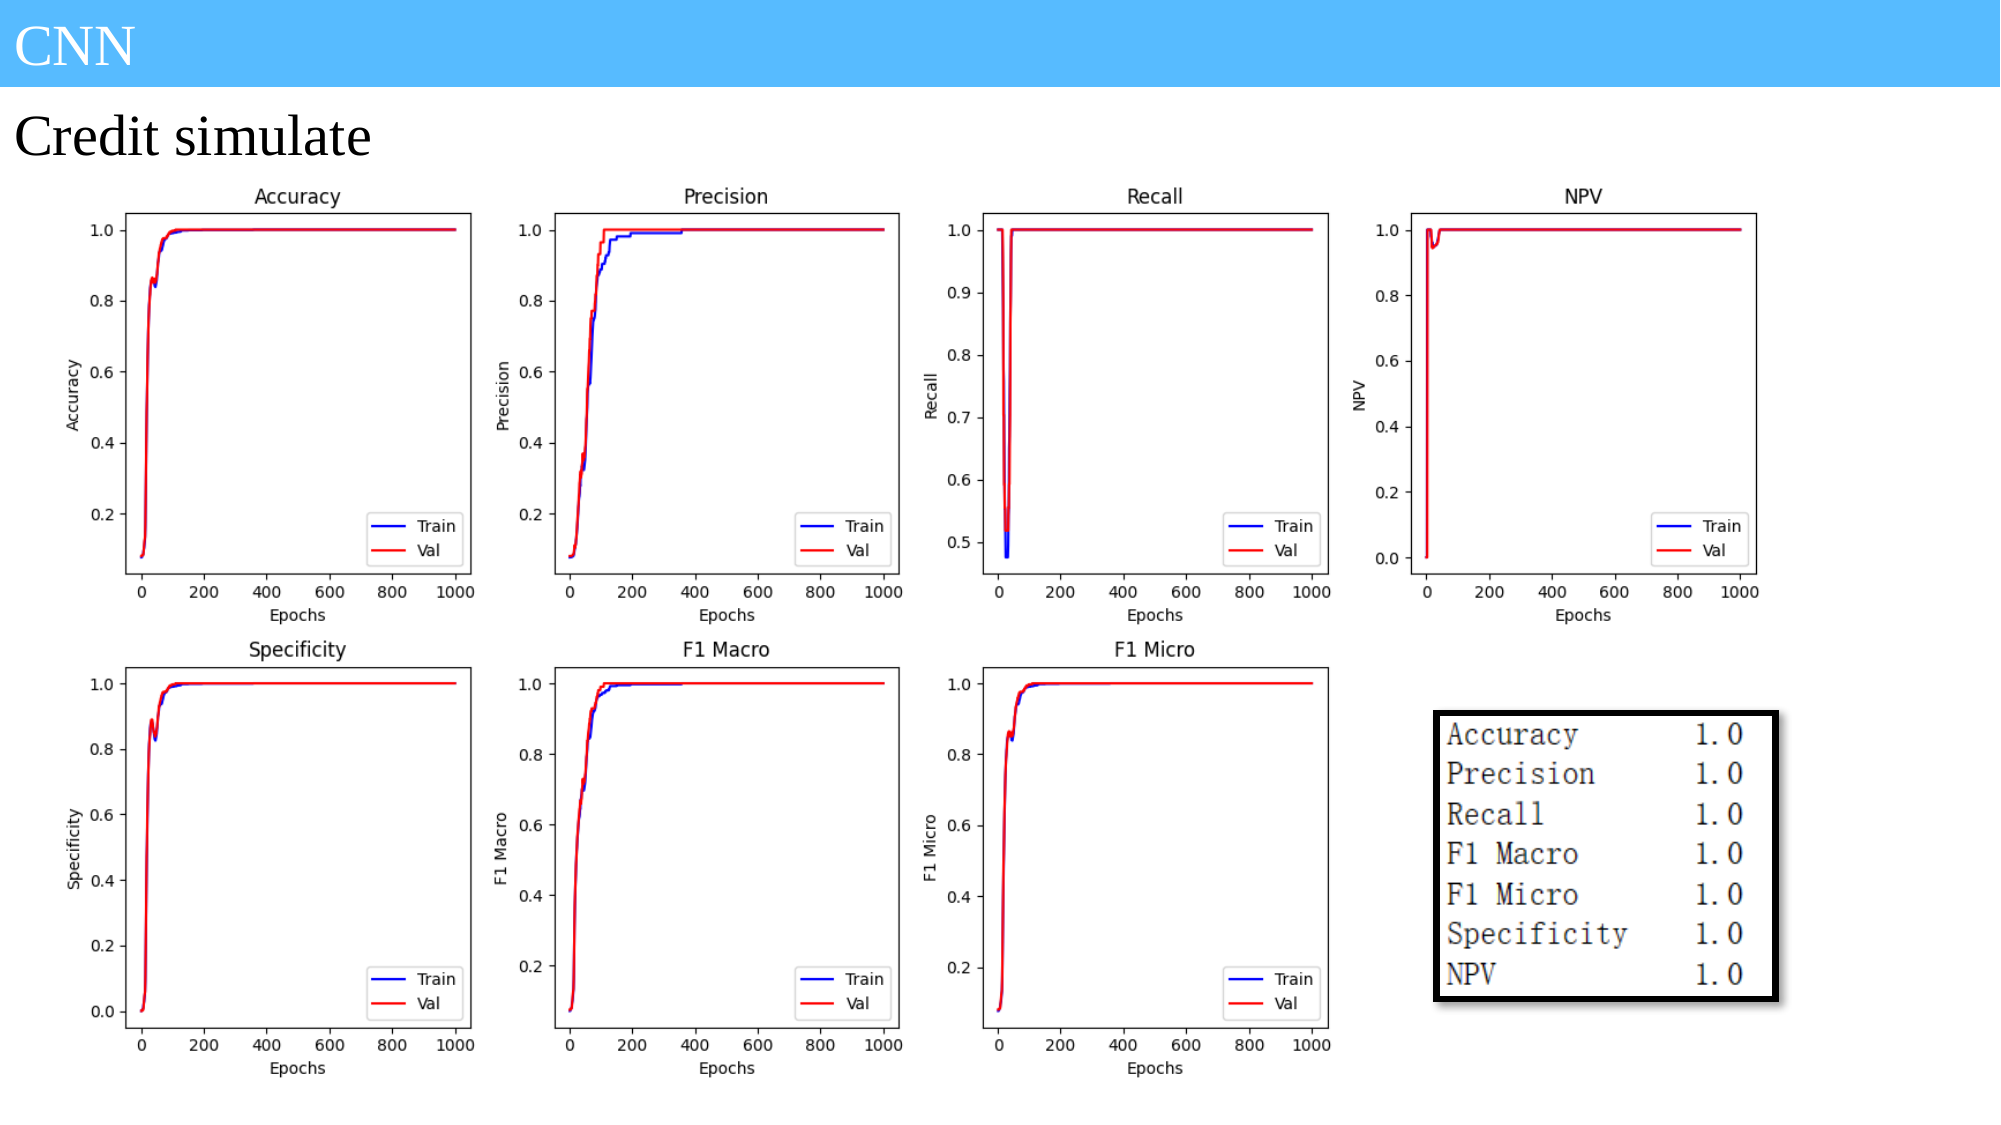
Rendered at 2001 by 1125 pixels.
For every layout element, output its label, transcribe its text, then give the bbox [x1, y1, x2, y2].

text_box [1485, 0, 2000, 87]
text_box CNN Credit simulate [0, 0, 1485, 175]
picture [54, 176, 1773, 1089]
